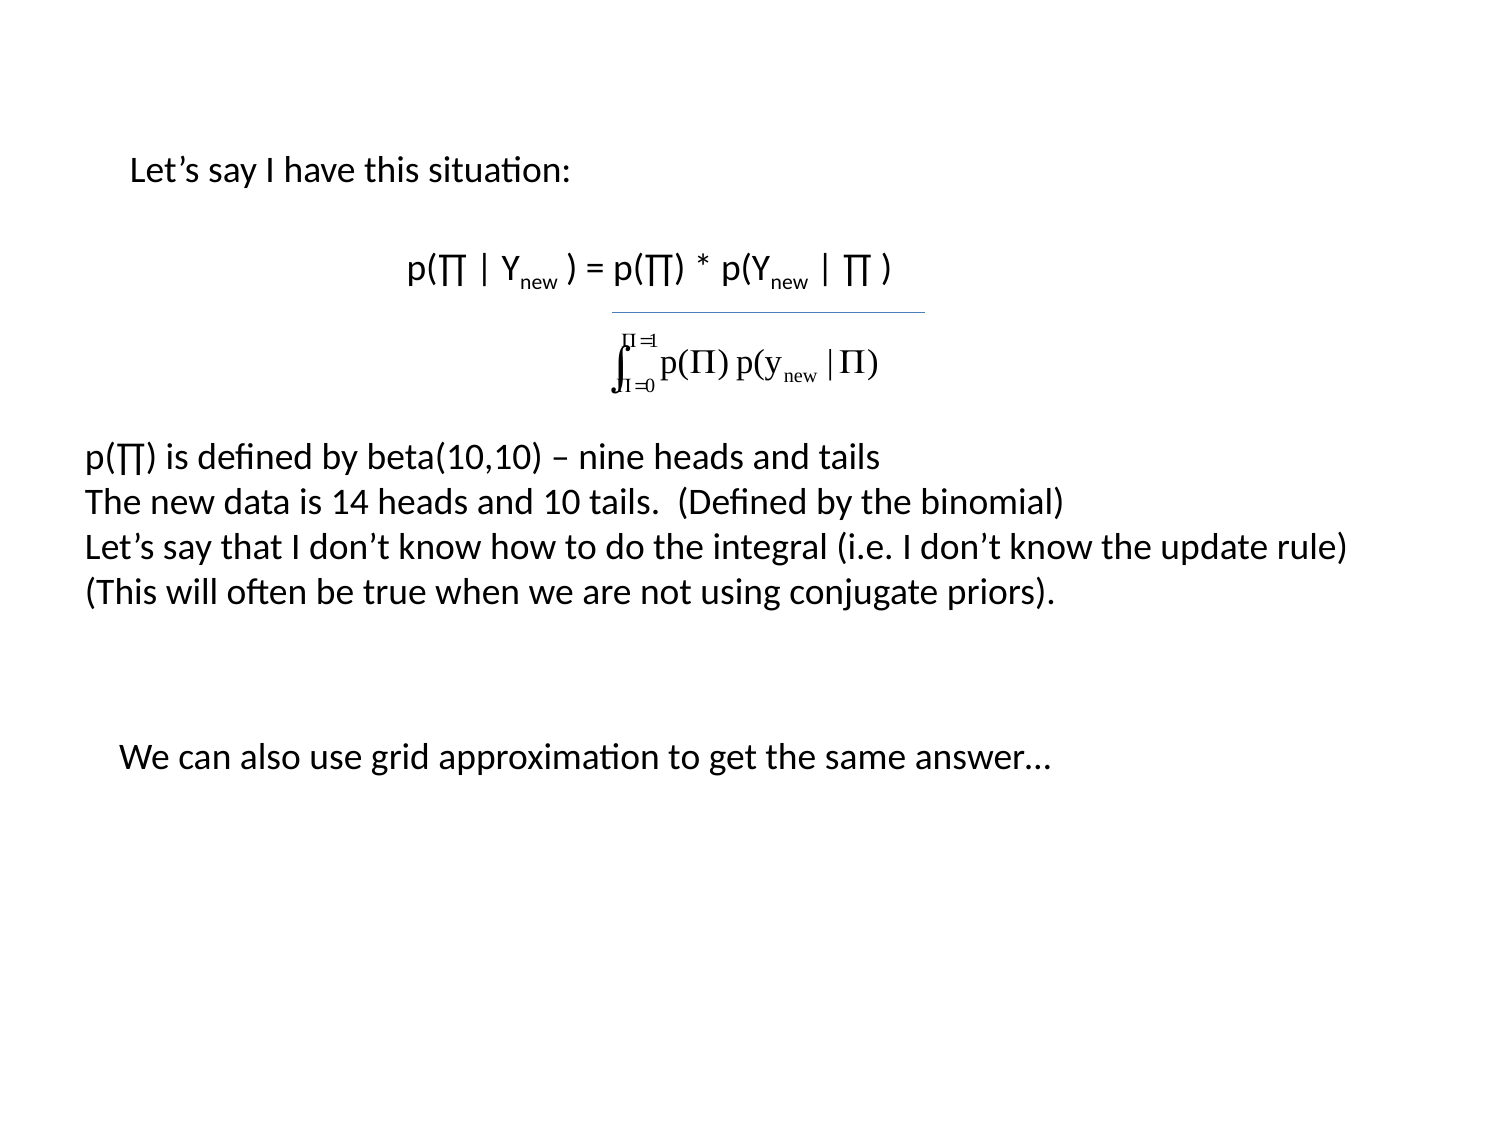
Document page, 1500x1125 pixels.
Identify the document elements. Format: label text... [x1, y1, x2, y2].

text_box p(∏) is defined by beta(10,10) – nine heads and tails The new data is 14 heads and 10 tails. (Defined by the binomial) Let’s say that I don’t know how to do the integral (i.e. I don’t know the update rule) (This will often be true when we are not using conjugate priors). [70, 424, 1365, 620]
text_box Let’s say I have this situation: [115, 137, 588, 288]
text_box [599, 324, 887, 401]
text_box p(∏ | Ynew ) = p(∏) * p(Ynew | ∏ ) [233, 190, 908, 392]
text_box We can also use grid approximation to get the same answer… [104, 724, 1068, 785]
